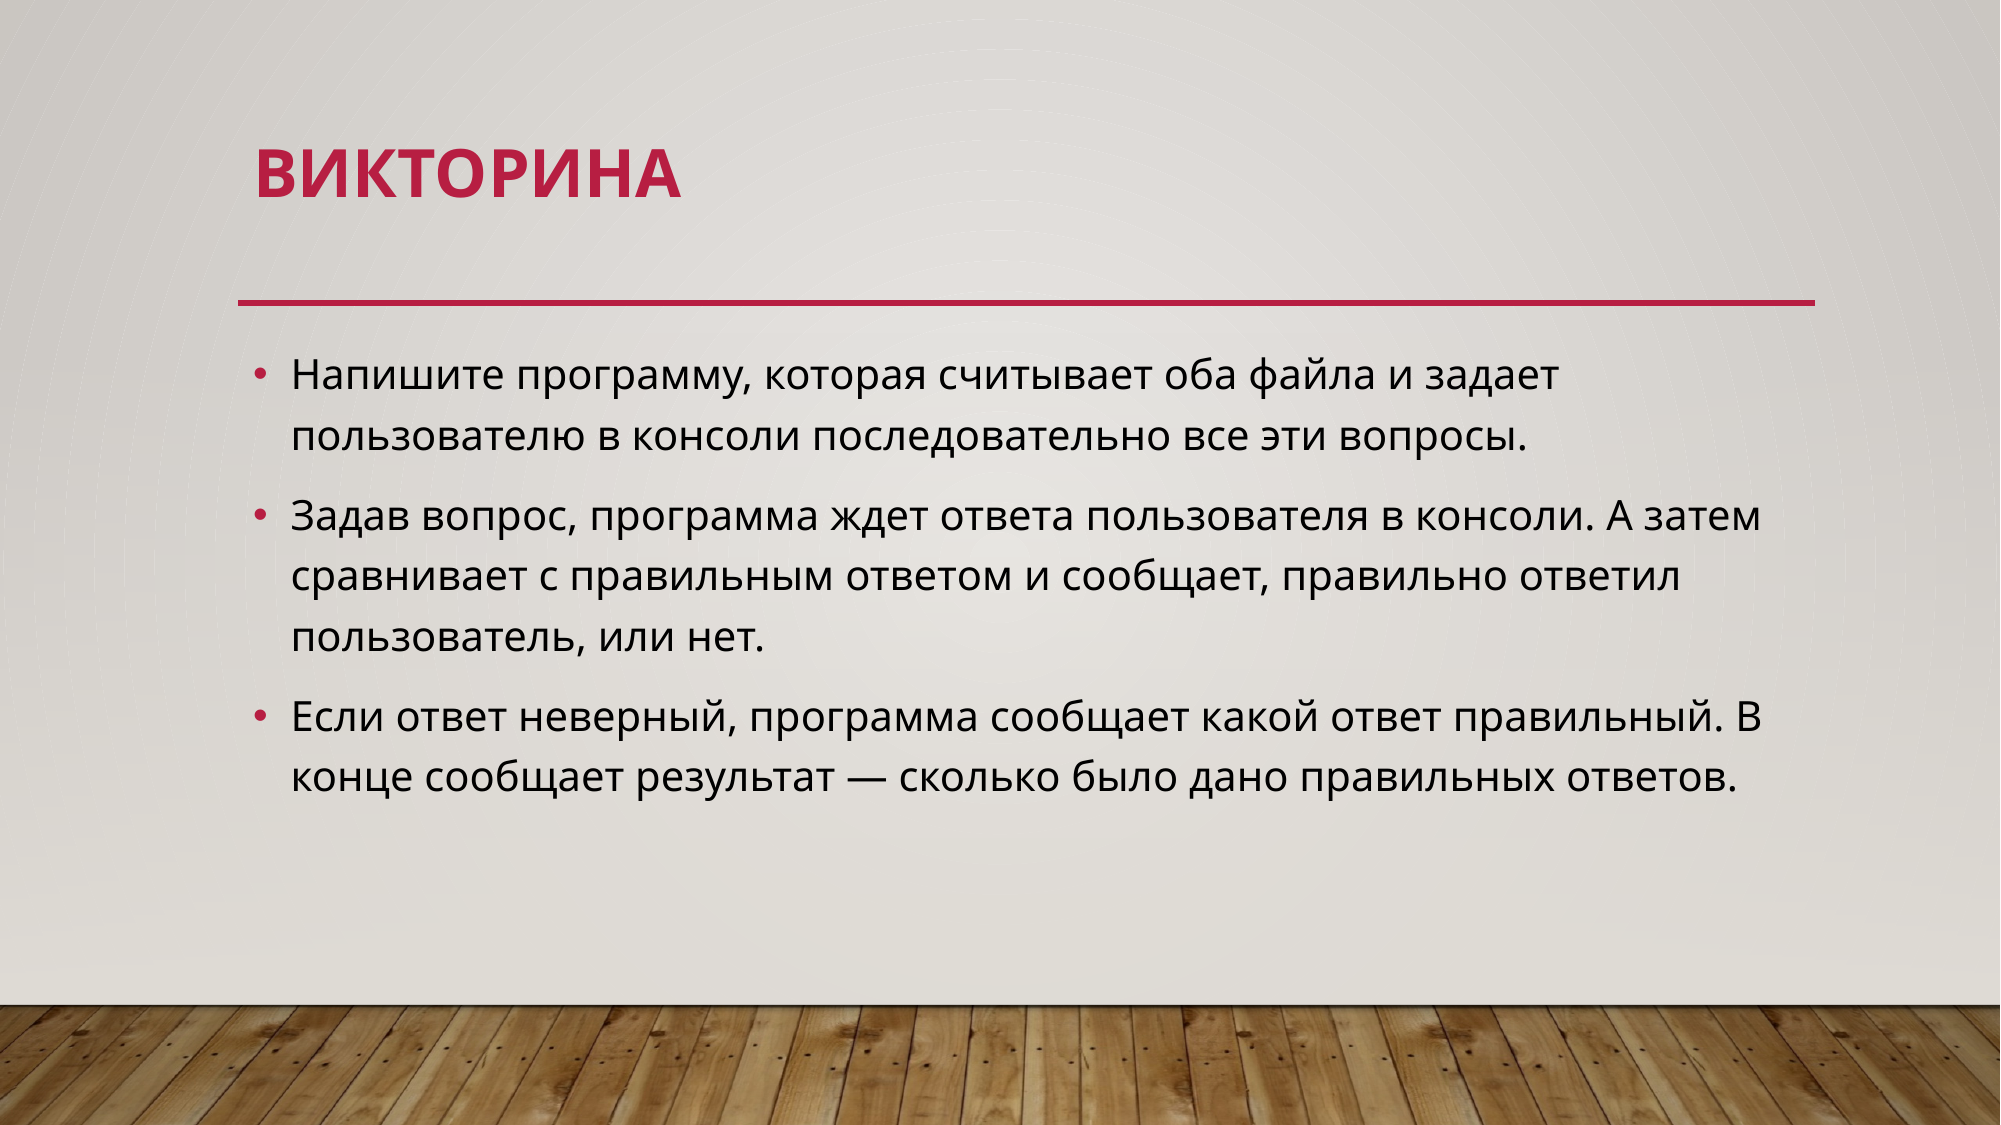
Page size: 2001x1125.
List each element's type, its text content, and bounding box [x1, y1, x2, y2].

list Напишите программу, которая считывает оба файла и задает пользователю в консоли последовательно все эти вопросы. Задав вопрос, программа ждет ответа пользователя в консоли. А затем сравнивает с правильным ответом и сообщает, правильно ответил пользователь, или нет. Если ответ неверный, программа сообщает какой ответ правильный. В конце сообщает результат — сколько было дано правильных ответов. [238, 330, 1814, 993]
picture [0, 1005, 2000, 1125]
title викторина [238, 131, 1814, 305]
